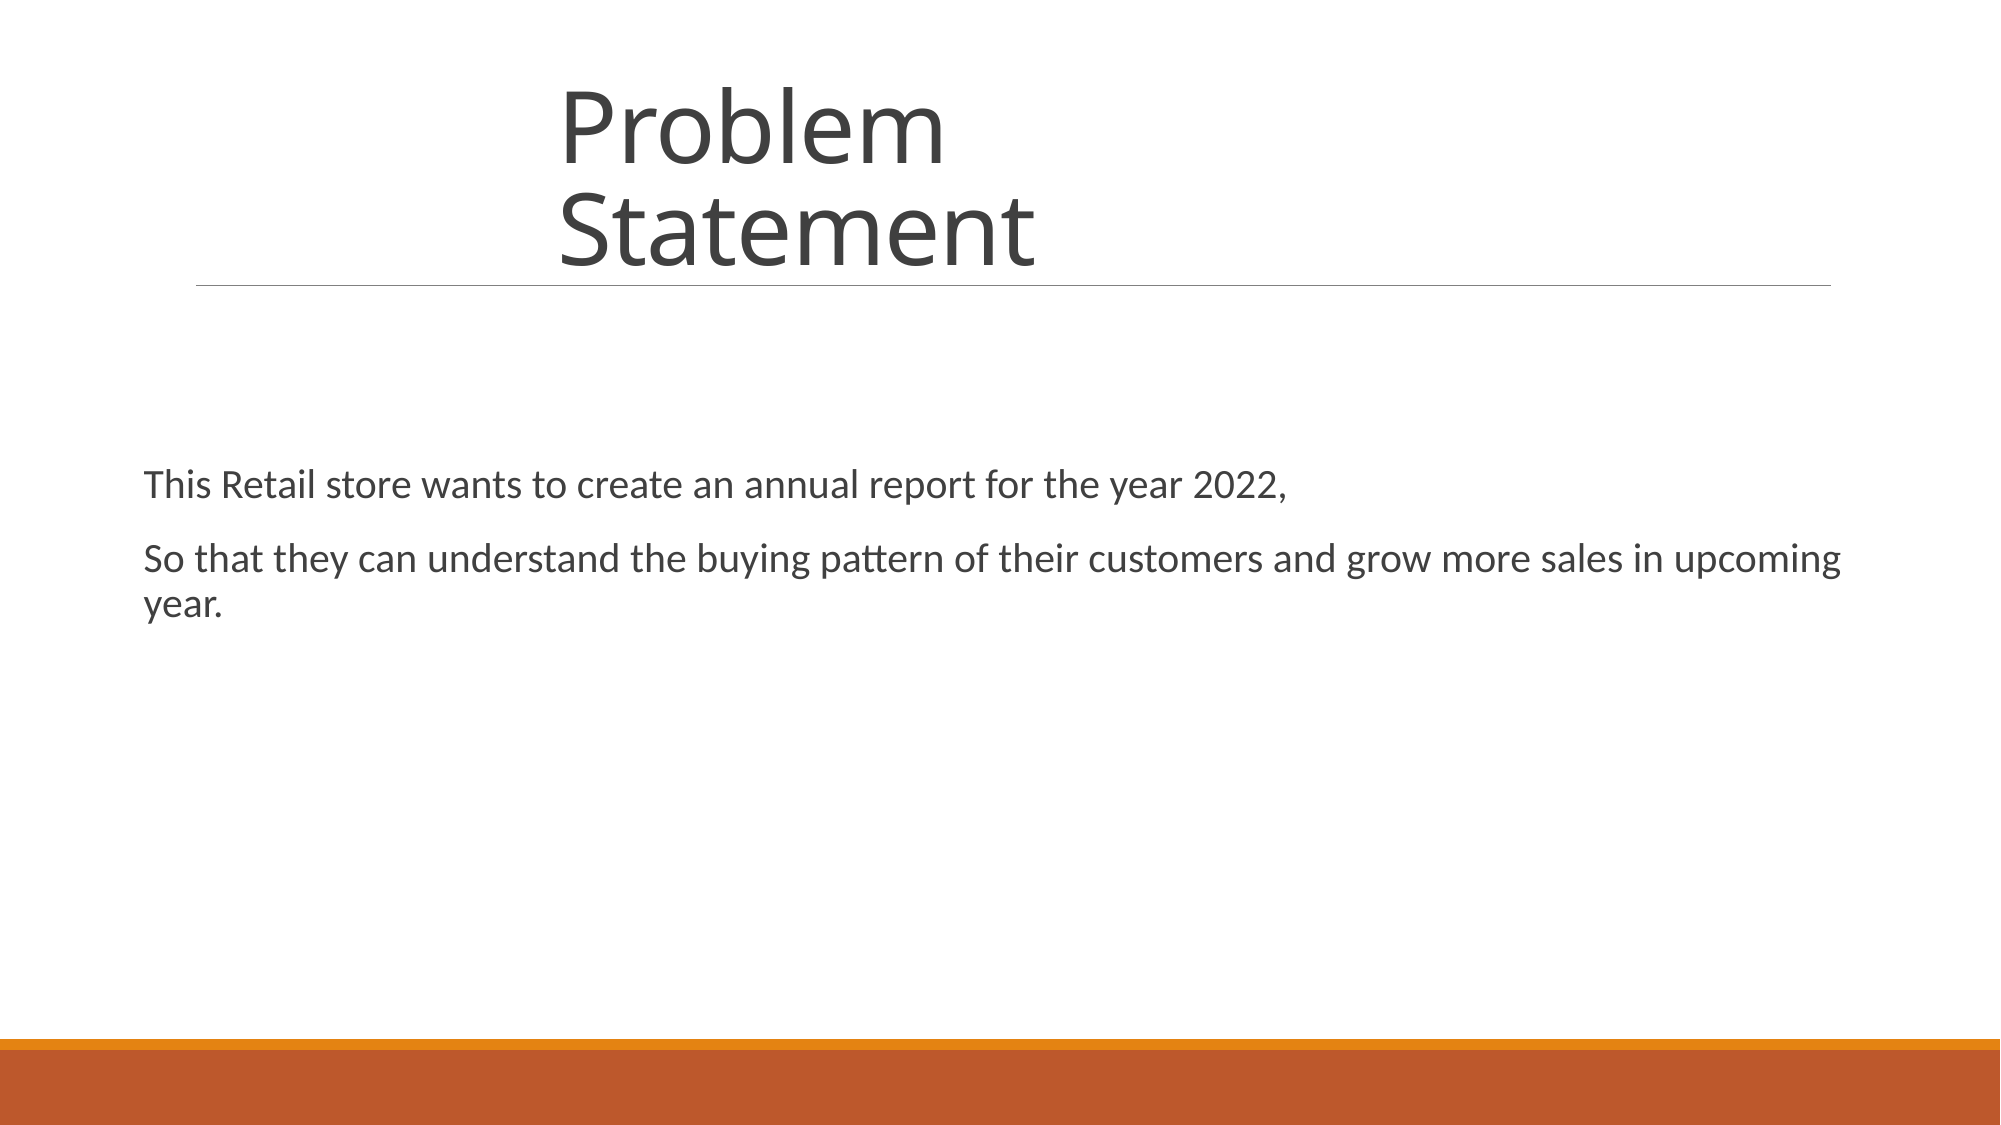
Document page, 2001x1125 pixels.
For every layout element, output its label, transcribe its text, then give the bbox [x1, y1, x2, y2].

list This Retail store wants to create an annual report for the year 2022, So that they can understand the buying pattern of their customers and grow more sales in upcoming year. [143, 454, 1857, 977]
title Problem Statement [542, 75, 1433, 294]
